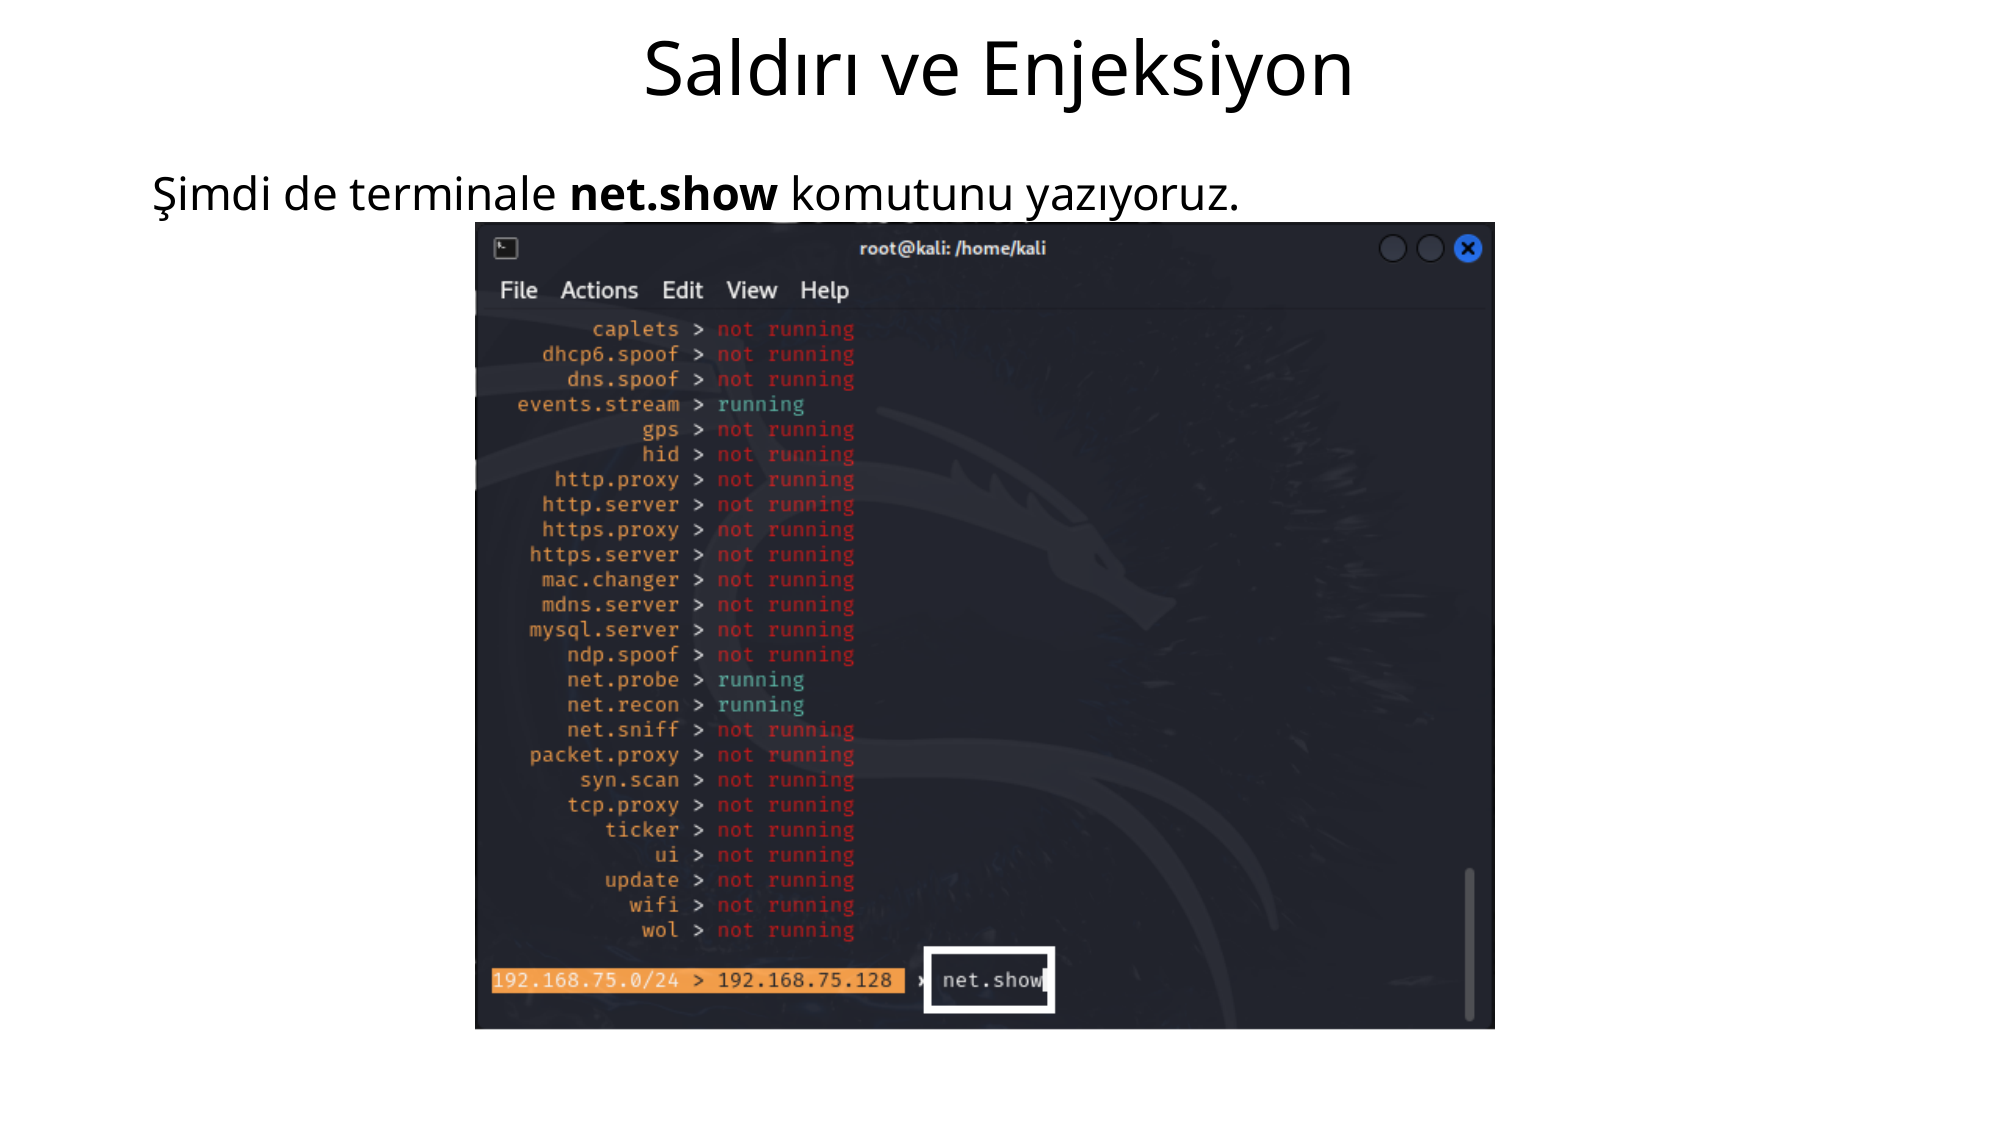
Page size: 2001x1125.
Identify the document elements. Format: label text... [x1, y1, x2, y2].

picture [475, 222, 1496, 1032]
title Saldırı ve Enjeksiyon [137, 18, 1863, 112]
list Şimdi de terminale net.show komutunu yazıyoruz. [137, 129, 1863, 1014]
